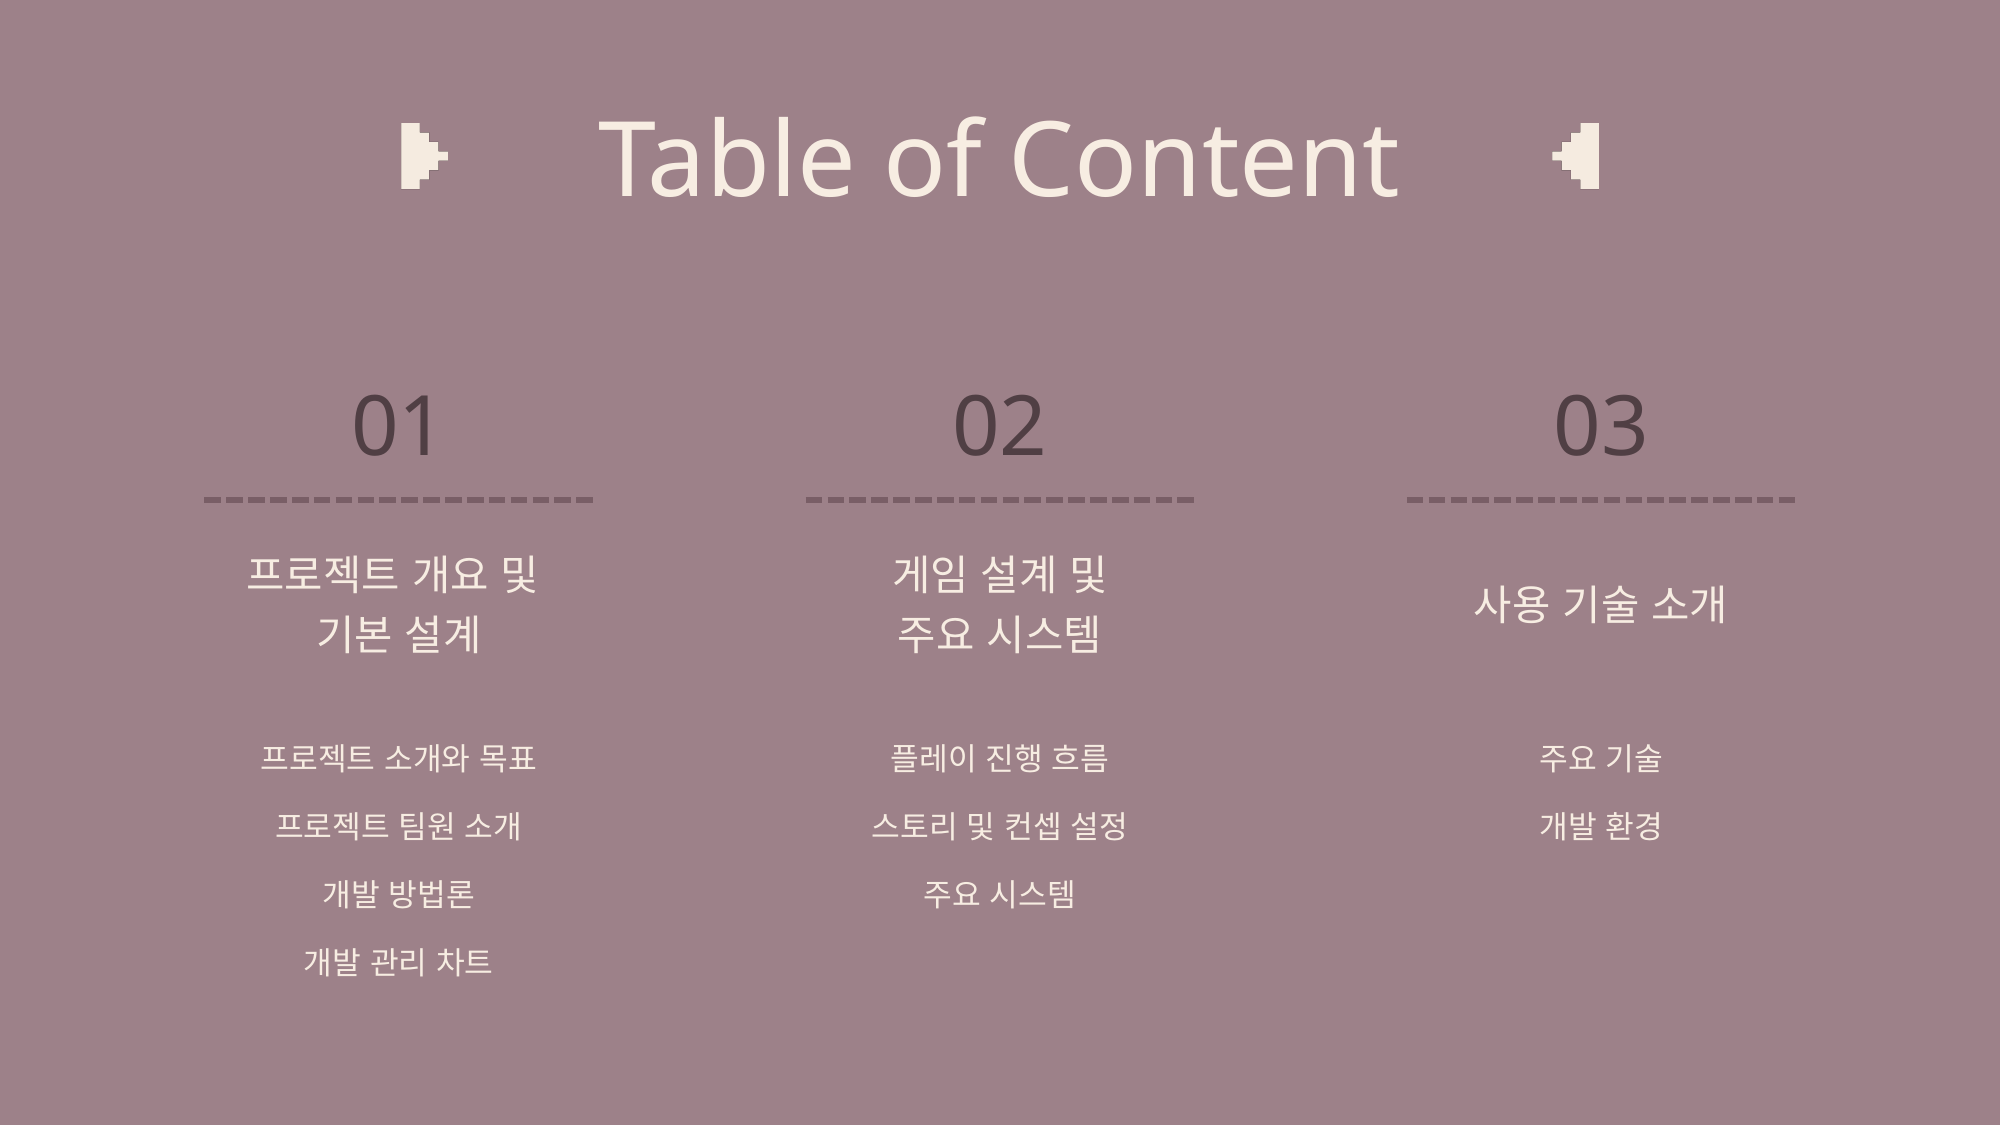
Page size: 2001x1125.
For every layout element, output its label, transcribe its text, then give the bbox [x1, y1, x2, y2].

table_cell 프로젝트 소개와 목표 프로젝트 팀원 소개 개발 방법론 개발 관리 차트 [204, 704, 593, 944]
table_header 02 [806, 345, 1194, 500]
table_cell 사용 기술 소개 [1407, 500, 1796, 704]
table_header 01 [204, 345, 593, 500]
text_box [372, 84, 1628, 227]
table_cell 주요 기술 개발 환경 [1407, 704, 1796, 832]
table_header 03 [1407, 345, 1796, 500]
table_cell 게임 설계 및 주요 시스템 [806, 500, 1194, 704]
table_cell 프로젝트 개요 및 기본 설계 [204, 500, 593, 704]
table_cell 플레이 진행 흐름 스토리 및 컨셉 설정 주요 시스템 [806, 704, 1194, 888]
